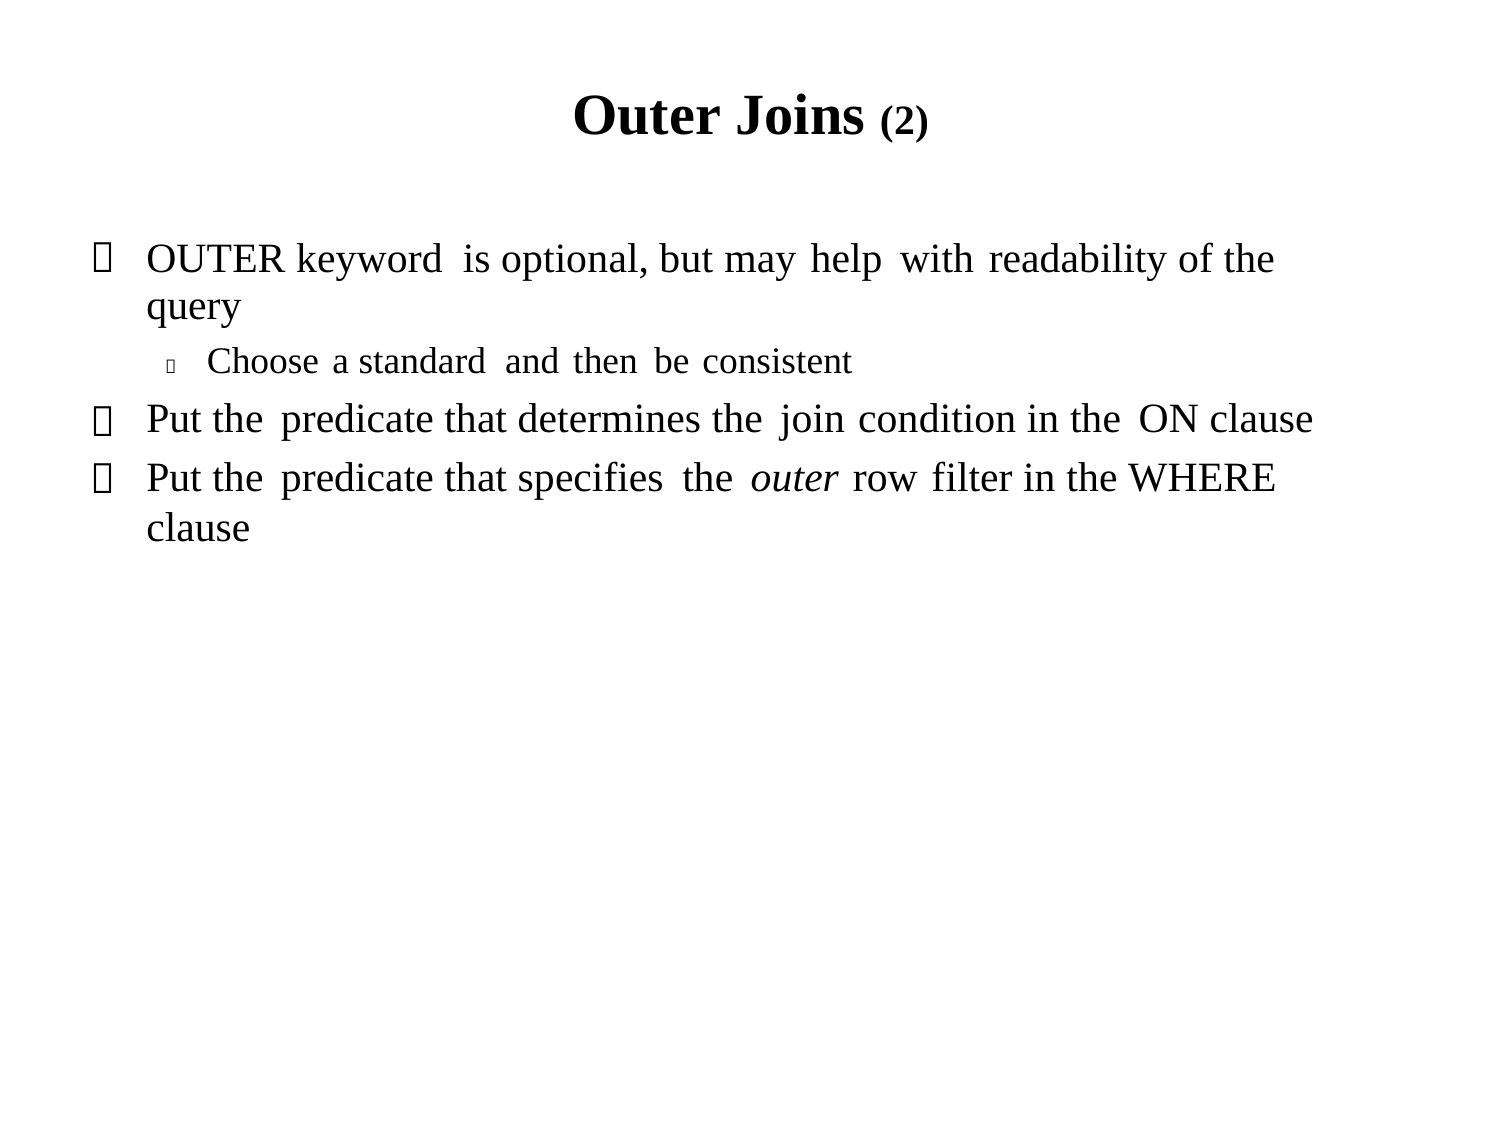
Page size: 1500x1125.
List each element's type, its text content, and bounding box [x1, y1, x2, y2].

text_box Outer Joins (2) [569, 84, 939, 148]
text_box  [87, 236, 118, 283]
text_box   [87, 400, 118, 507]
text_box OUTER keyword is optional, but may help with readability of the query  Choose a standard and then be consistent Put the predicate that determines the join condition in the ON clause Put the predicate that specifies the outer row filter in the WHERE clause [144, 236, 1393, 557]
